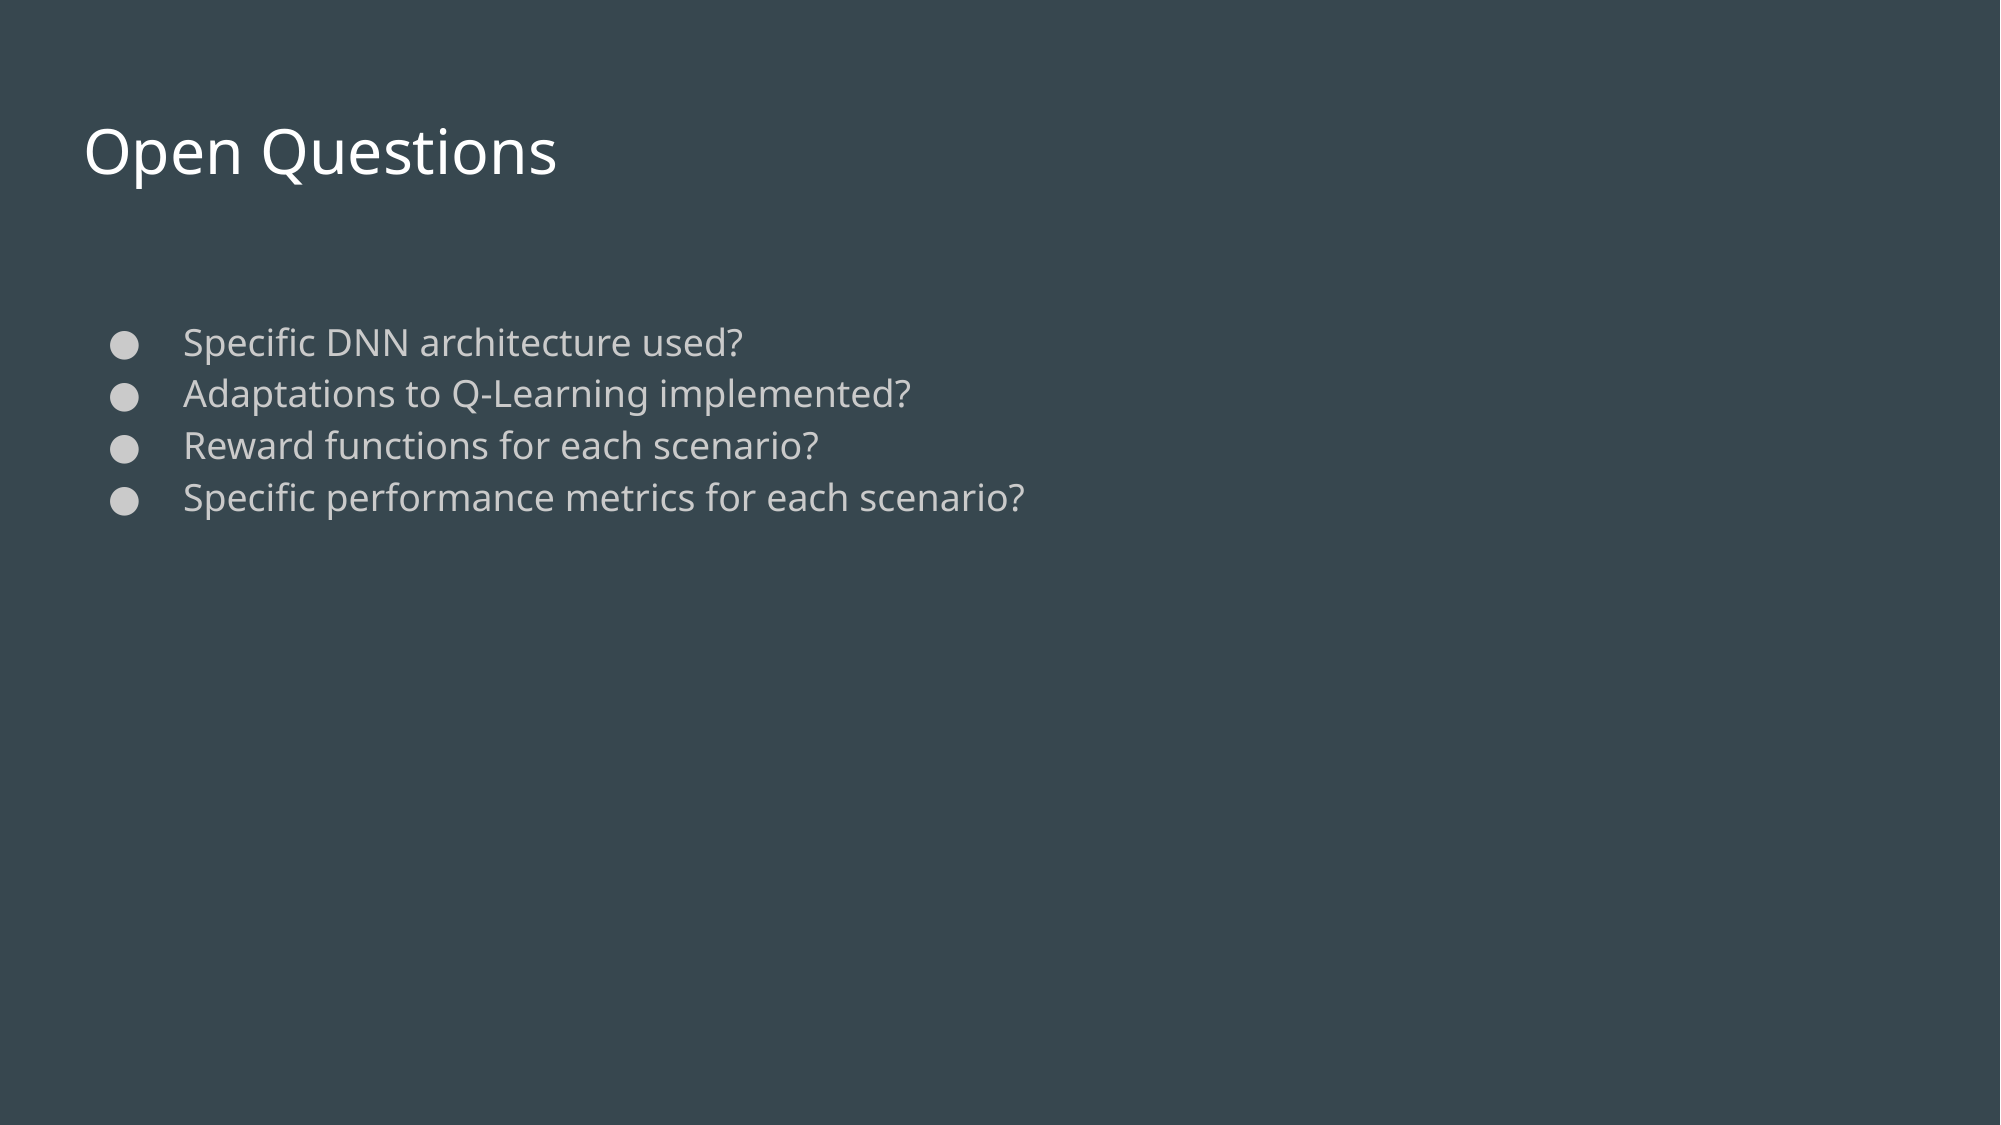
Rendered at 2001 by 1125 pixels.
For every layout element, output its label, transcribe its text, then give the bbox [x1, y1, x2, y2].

list Specific DNN architecture used? Adaptations to Q-Learning implemented? Reward functions for each scenario? Specific performance metrics for each scenario? [68, 252, 1932, 1000]
title Open Questions [68, 97, 1932, 223]
